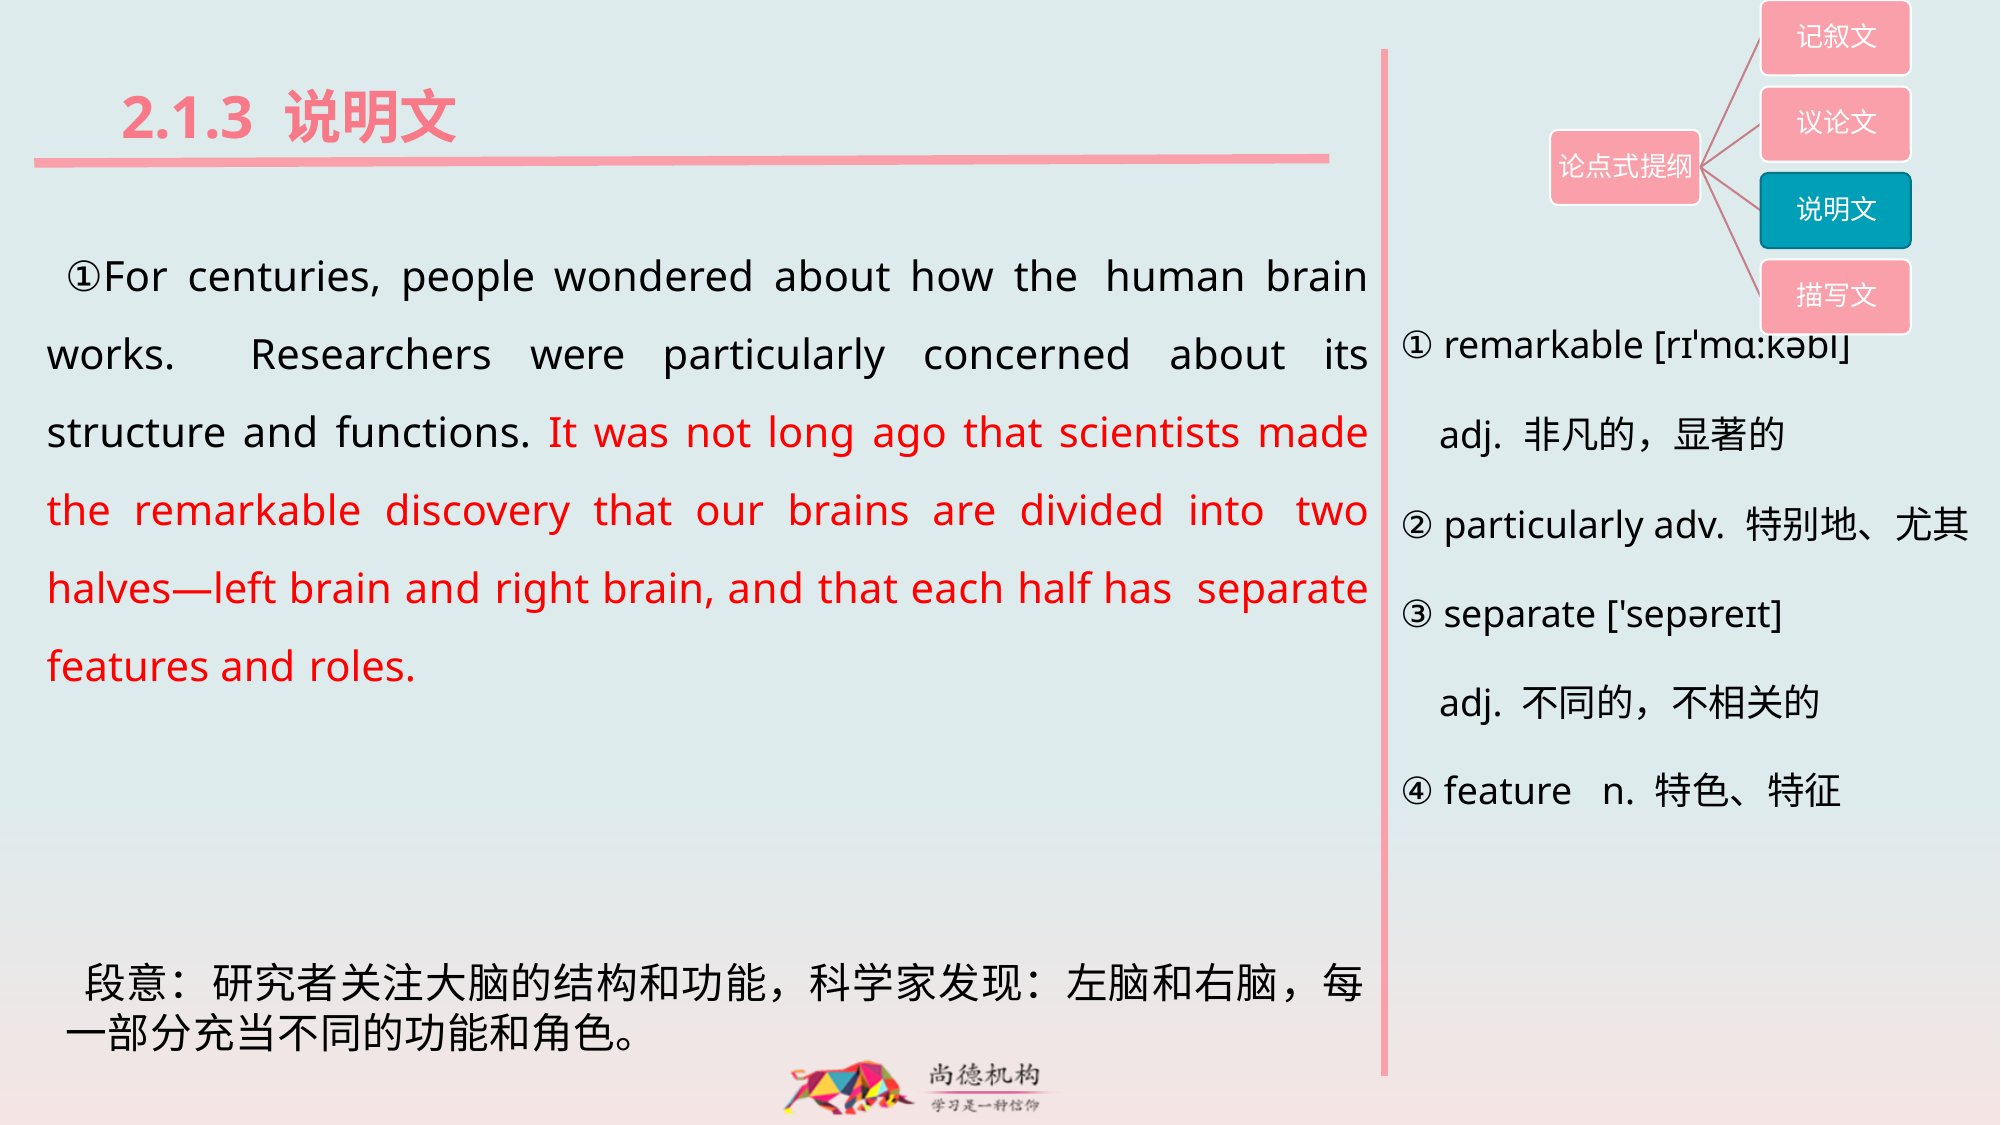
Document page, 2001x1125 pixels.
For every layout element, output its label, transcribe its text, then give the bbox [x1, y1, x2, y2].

text_box ①For centuries, people wondered about how the human brain works. Researchers were particularly concerned about its structure and functions. It was not long ago that scientists made the remarkable discovery that our brains are divided into two halves—left brain and right brain, and that each half has separate features and roles. 段意：研究者关注大脑的结构和功能，科学家发现：左脑和右脑，每一部分充当不同的功能和角色。 [29, 214, 1385, 1125]
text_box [1495, 0, 1966, 335]
text_box 2.1.3 说明文 [106, 73, 1360, 158]
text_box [34, 158, 1330, 163]
text_box ① remarkable [rɪˈmɑ:kəbl] adj. 非凡的，显著的 ② particularly adv. 特别地、尤其 ③ separate ['sepəreɪt] adj. 不同的，不相关的 ④ feature n. 特色、特征 [1398, 271, 1991, 813]
